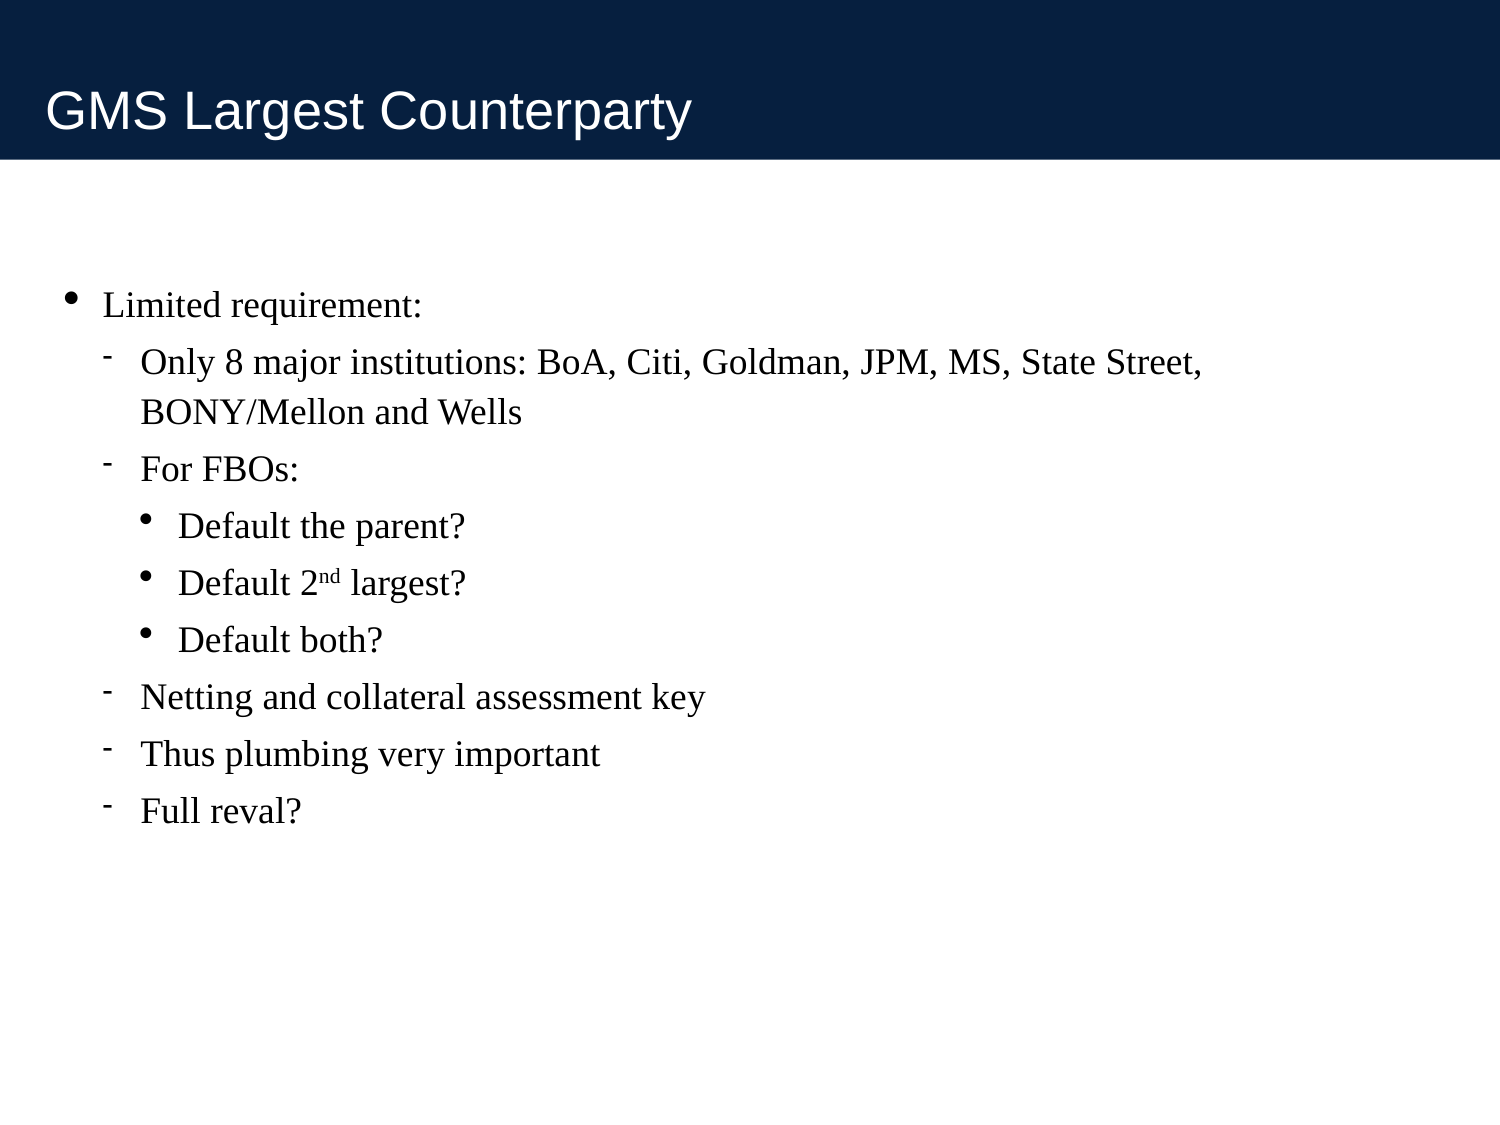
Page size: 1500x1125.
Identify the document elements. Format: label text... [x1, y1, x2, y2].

list Limited requirement: Only 8 major institutions: BoA, Citi, Goldman, JPM, MS, State Street, BONY/Mellon and Wells For FBOs: Default the parent? Default 2nd largest? Default both? Netting and collateral assessment key Thus plumbing very important Full reval? [34, 267, 1407, 856]
title GMS Largest Counterparty [29, 73, 1418, 150]
